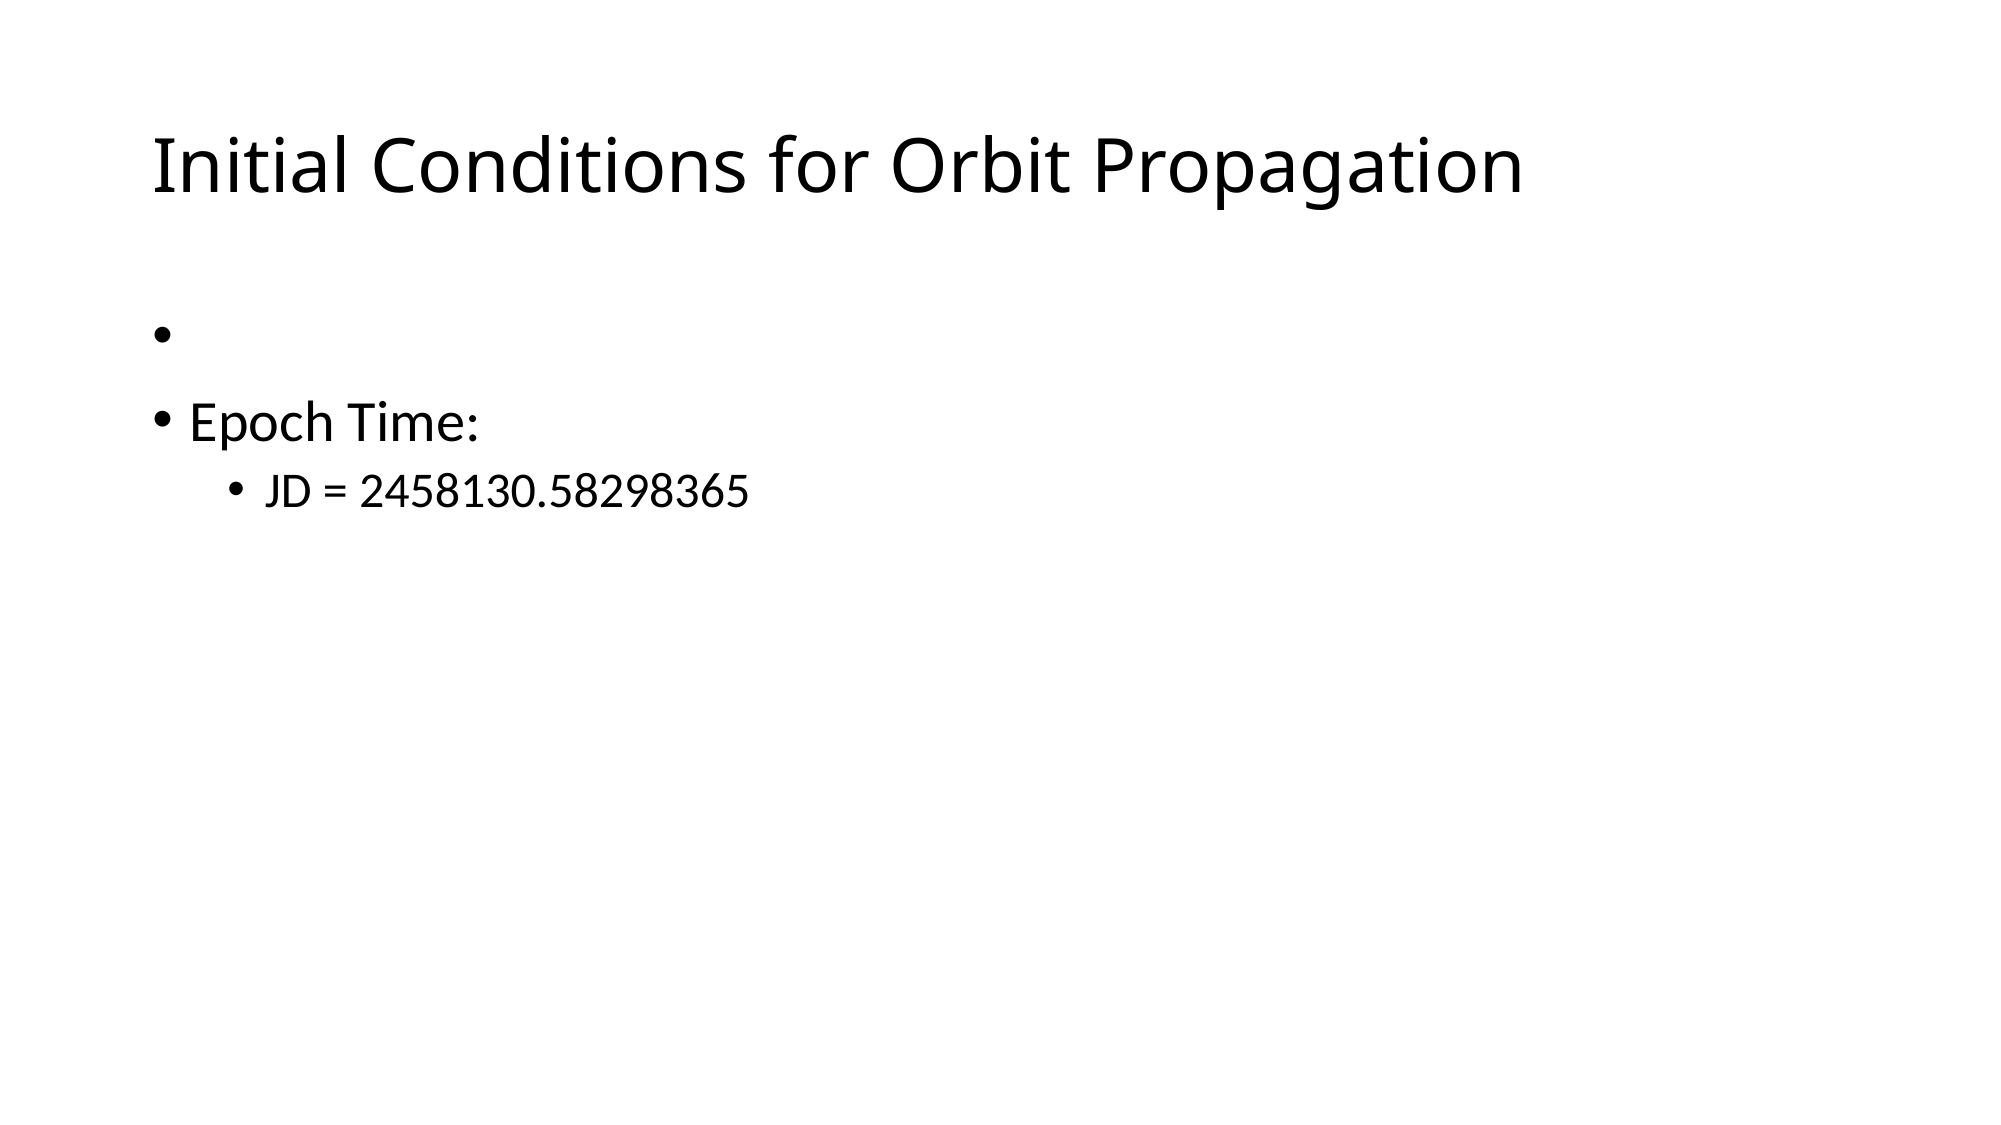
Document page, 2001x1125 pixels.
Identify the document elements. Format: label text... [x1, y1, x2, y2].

title Initial Conditions for Orbit Propagation [137, 59, 1863, 278]
